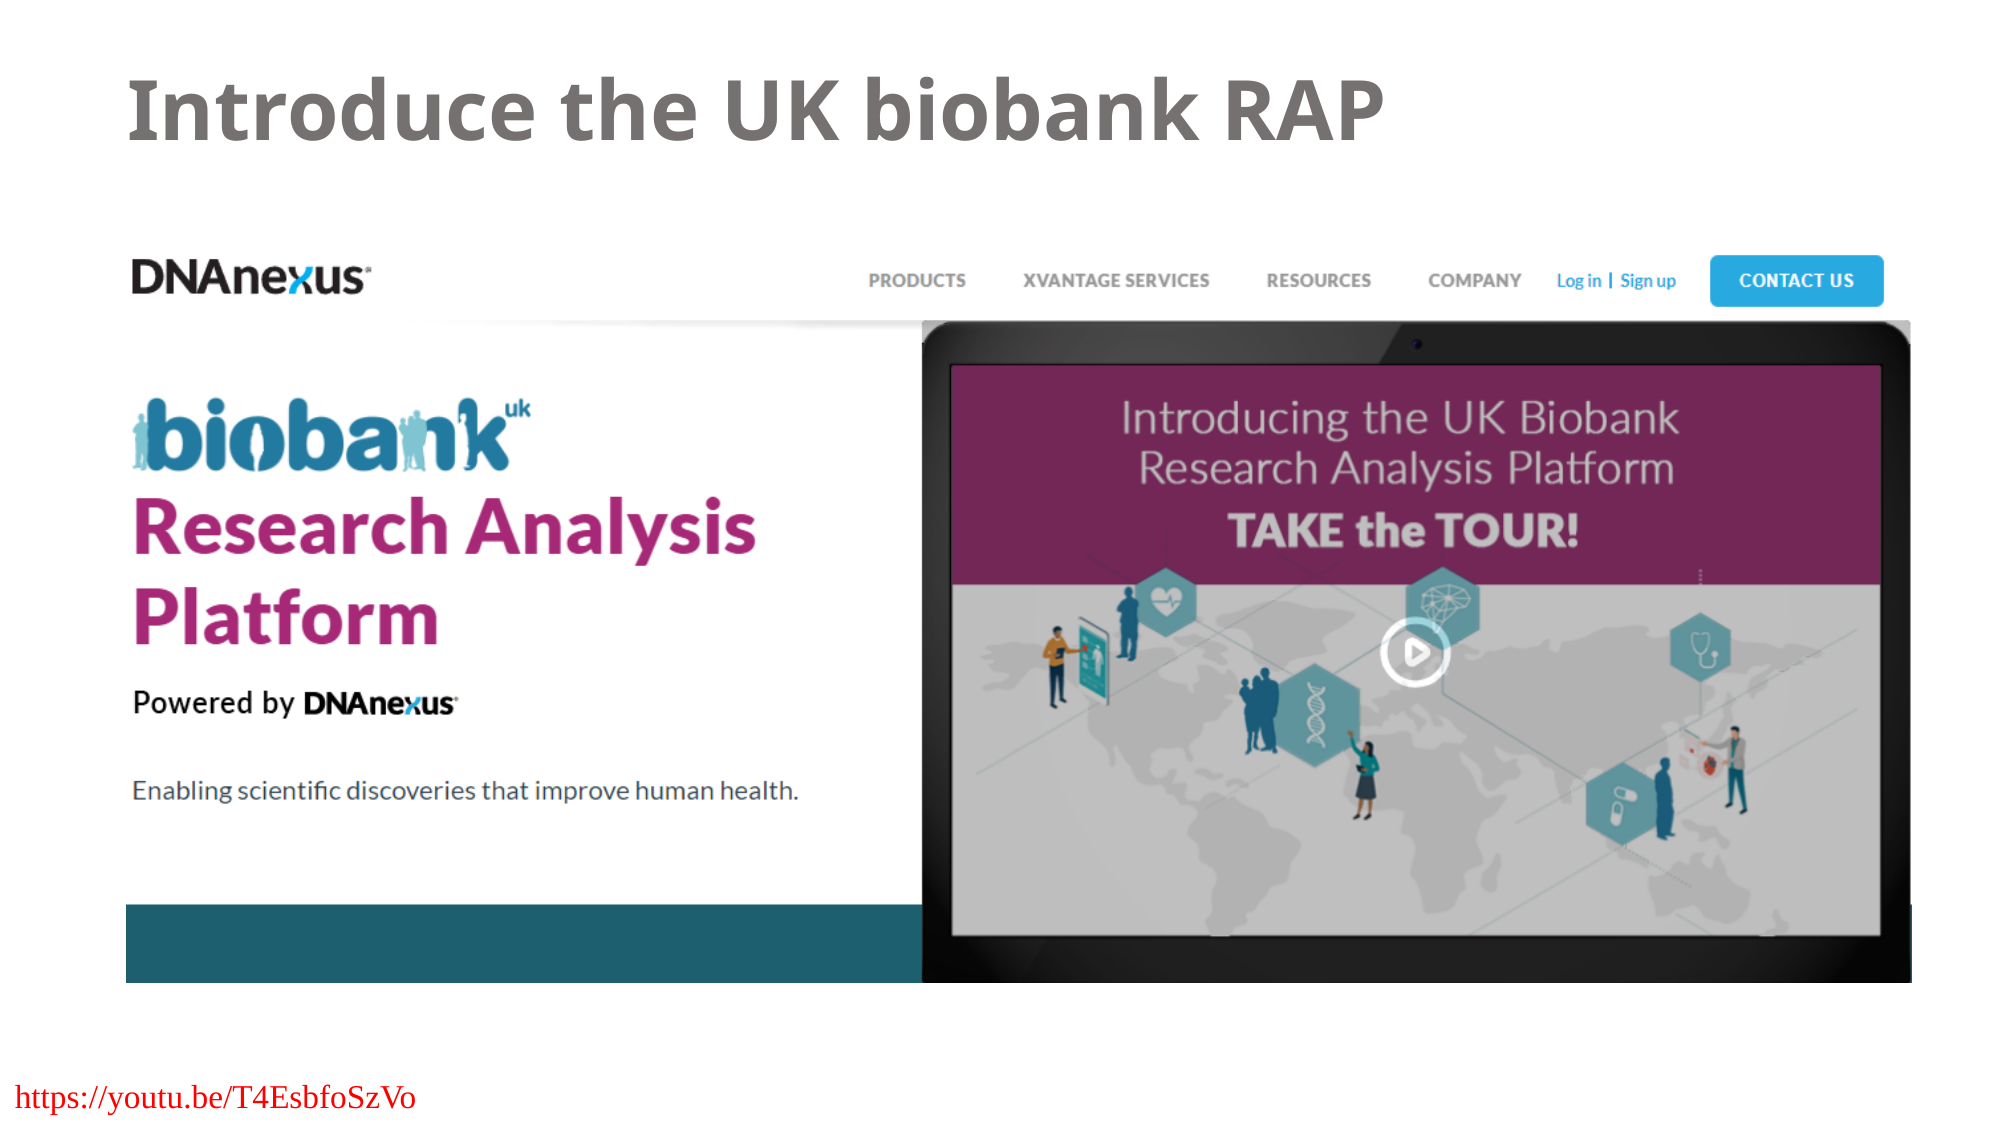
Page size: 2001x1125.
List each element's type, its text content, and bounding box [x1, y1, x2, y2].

picture [126, 242, 1912, 983]
text_box https://youtu.be/T4EsbfoSzVo [0, 1067, 817, 1123]
title Introduce the UK biobank RAP [112, 44, 1838, 183]
